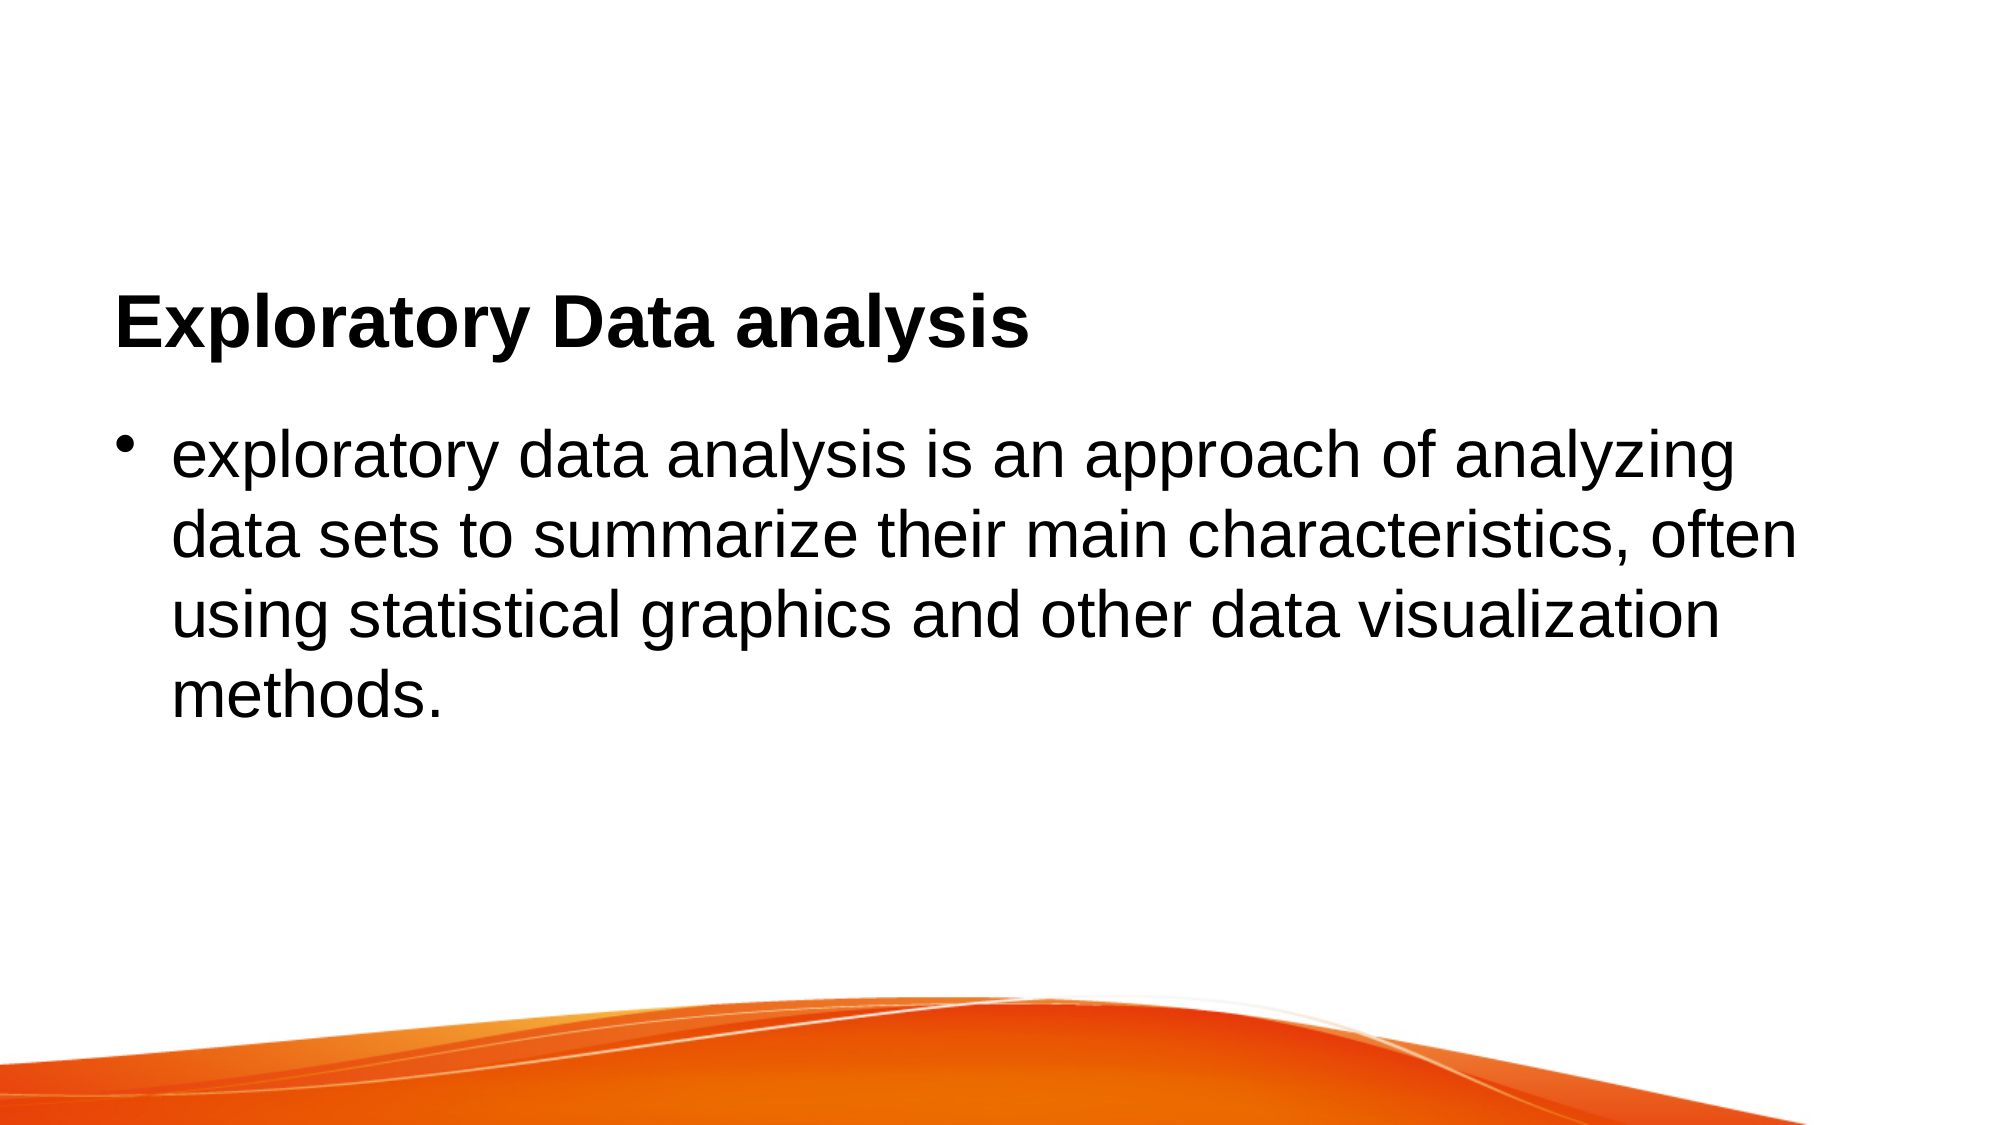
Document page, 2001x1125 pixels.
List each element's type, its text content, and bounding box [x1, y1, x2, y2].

picture [0, 0, 2000, 1125]
title Exploratory Data analysis [99, 188, 1901, 358]
list exploratory data analysis is an approach of analyzing data sets to summarize their main characteristics, often using statistical graphics and other data visualization methods. [99, 403, 1901, 1006]
